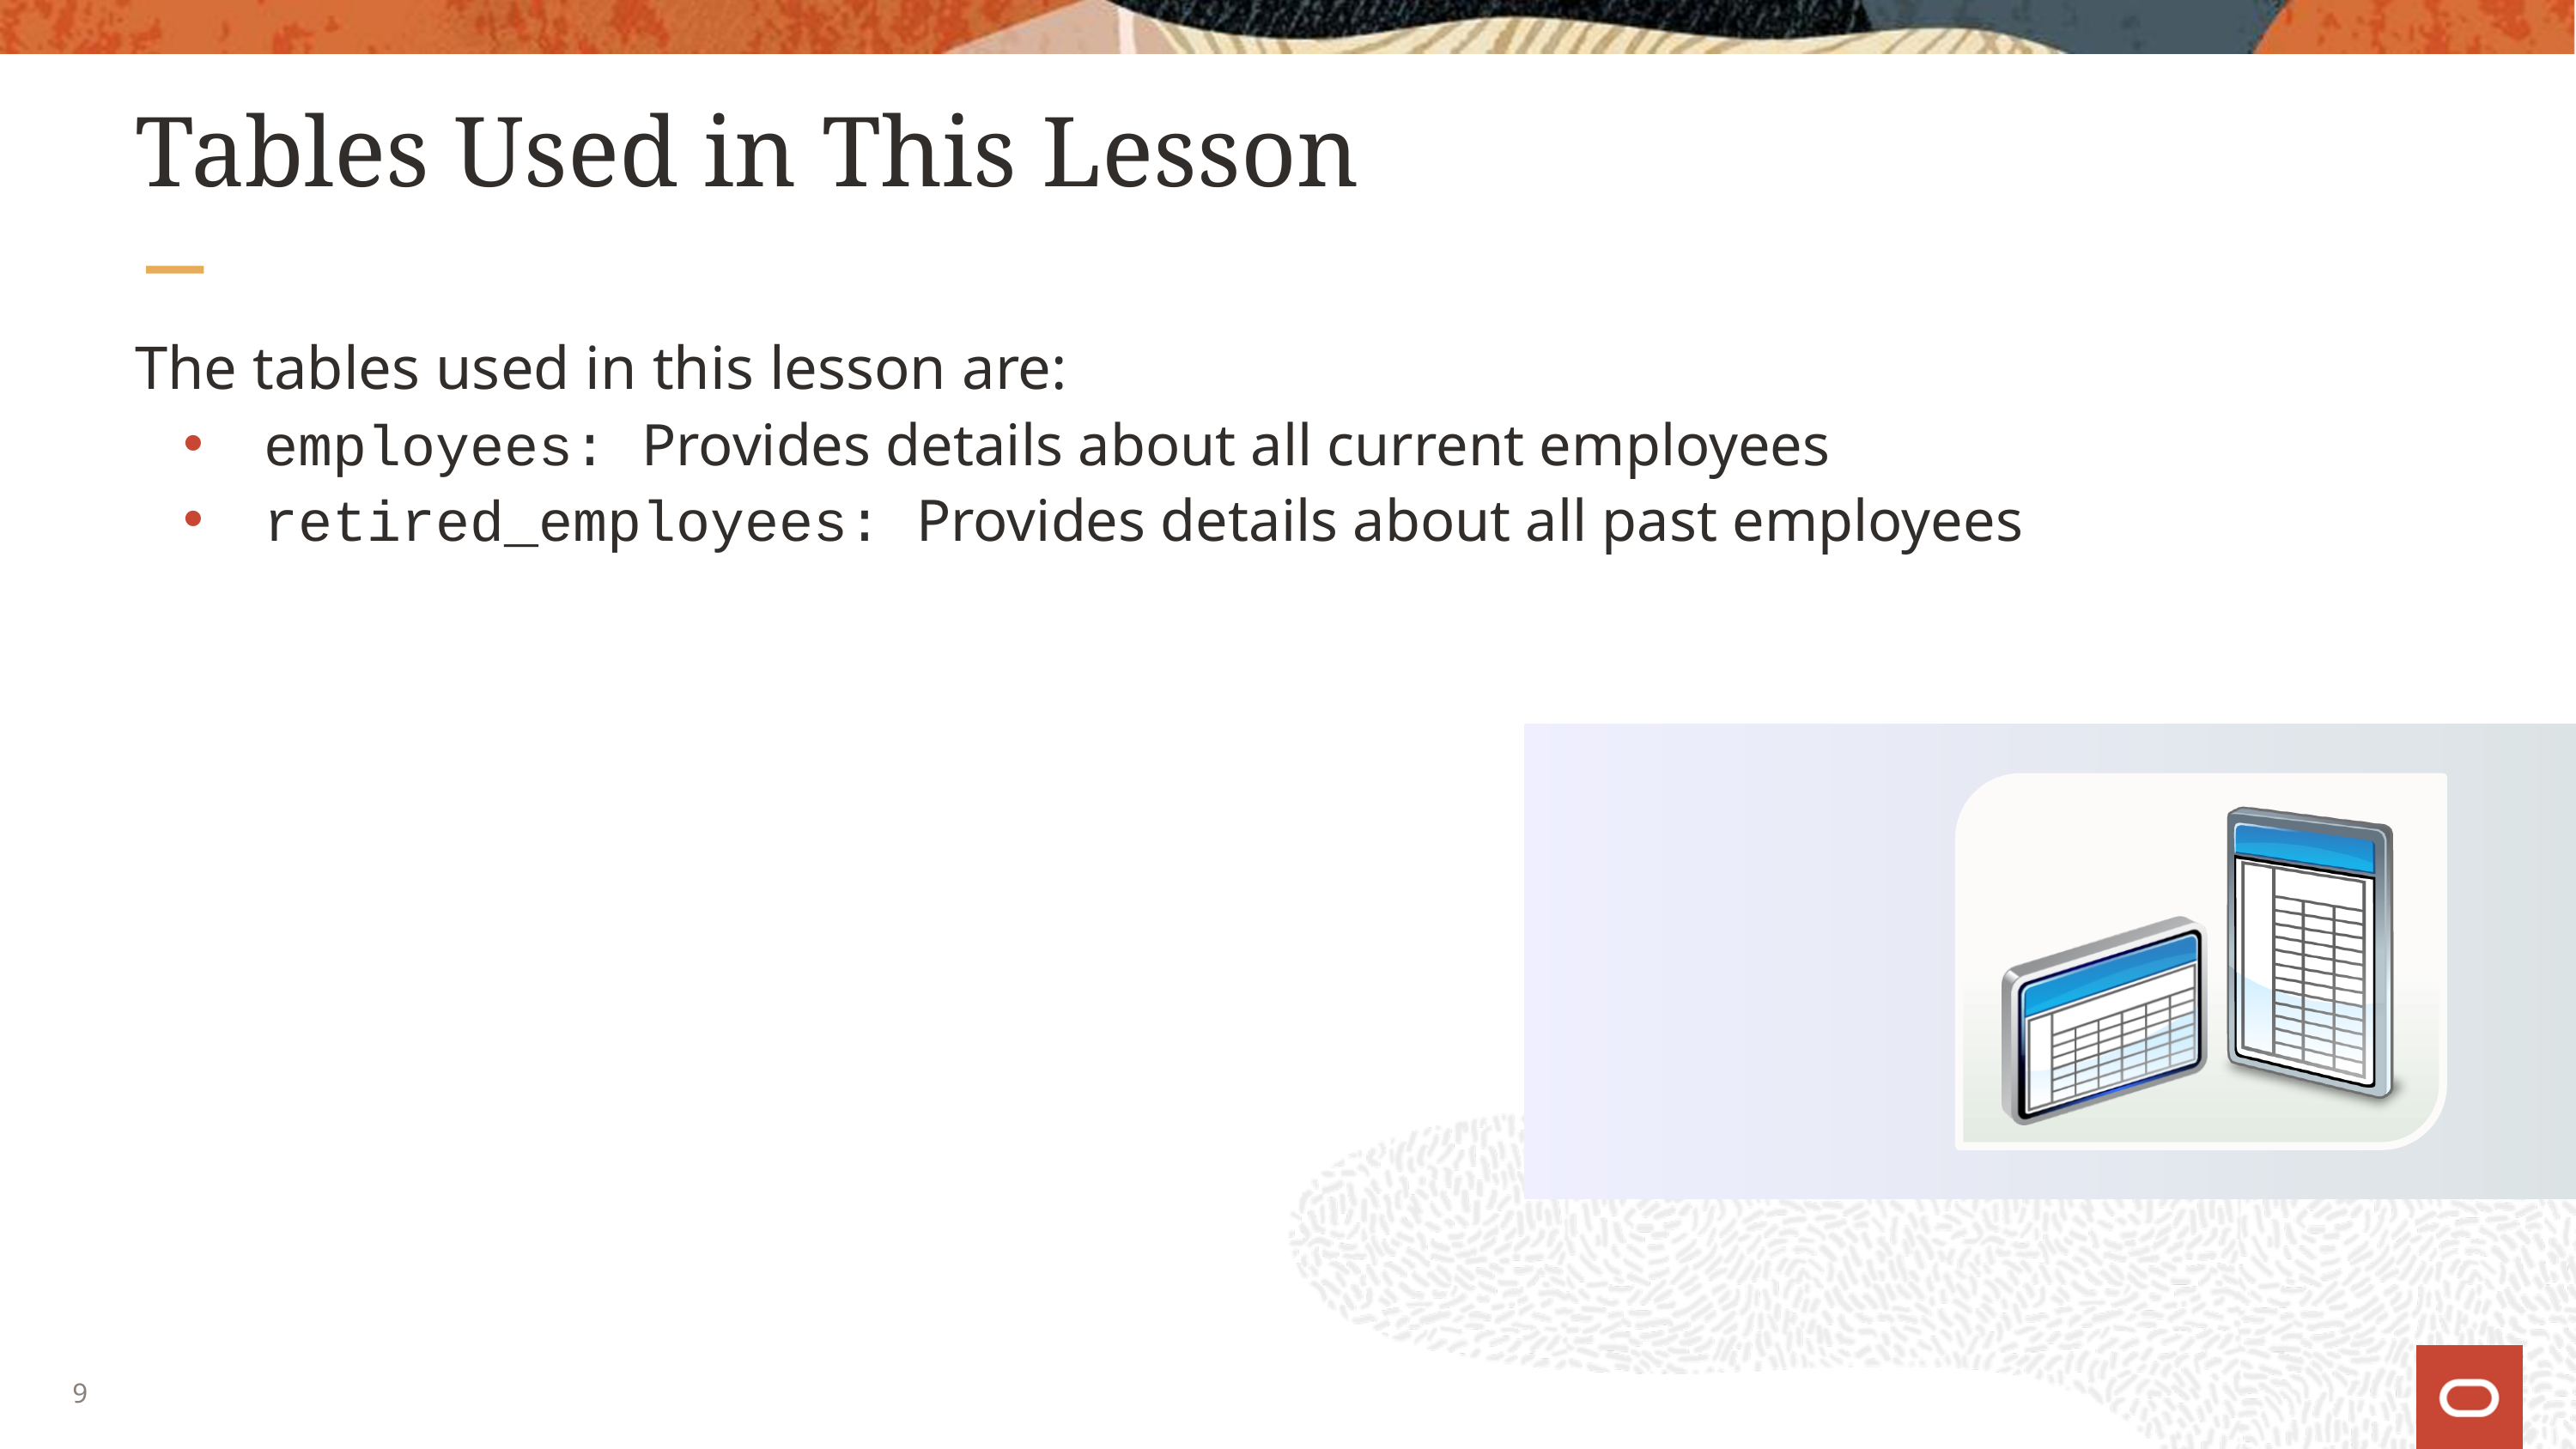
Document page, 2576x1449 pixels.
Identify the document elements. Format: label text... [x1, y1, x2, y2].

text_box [1959, 777, 2461, 1147]
list The tables used in this lesson are: employees: Provides details about all current employees retired_employees: Provides details about all past employees [131, 319, 2445, 557]
picture [2416, 1345, 2523, 1449]
title Tables Used in This Lesson [131, 86, 2445, 252]
text_box [1524, 724, 2576, 1199]
picture [0, 0, 2576, 54]
